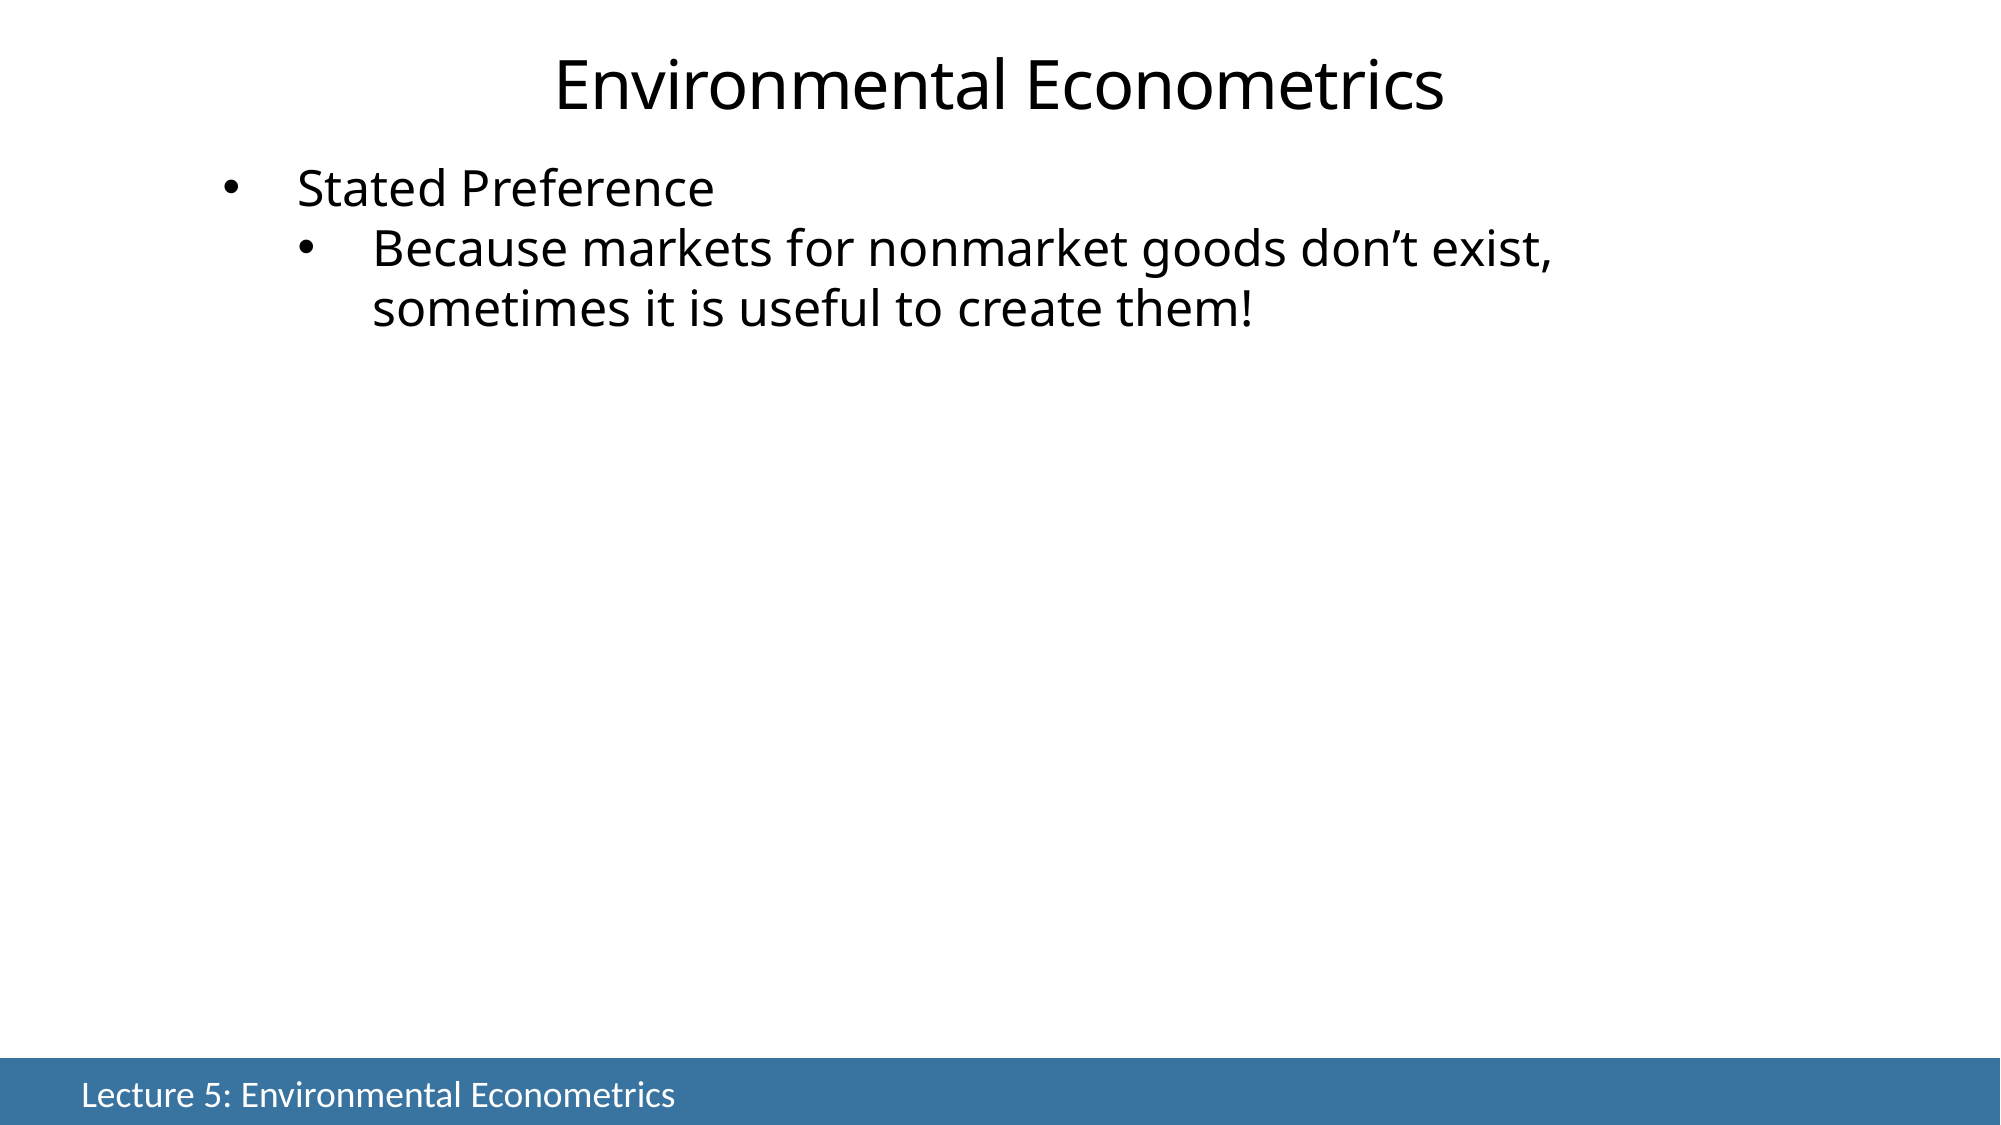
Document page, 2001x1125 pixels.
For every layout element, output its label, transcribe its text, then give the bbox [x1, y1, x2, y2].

text_box Stated Preference Because markets for nonmarket goods don’t exist, sometimes it is useful to create them! [132, 149, 1771, 344]
text_box Environmental Econometrics [507, 0, 1493, 132]
